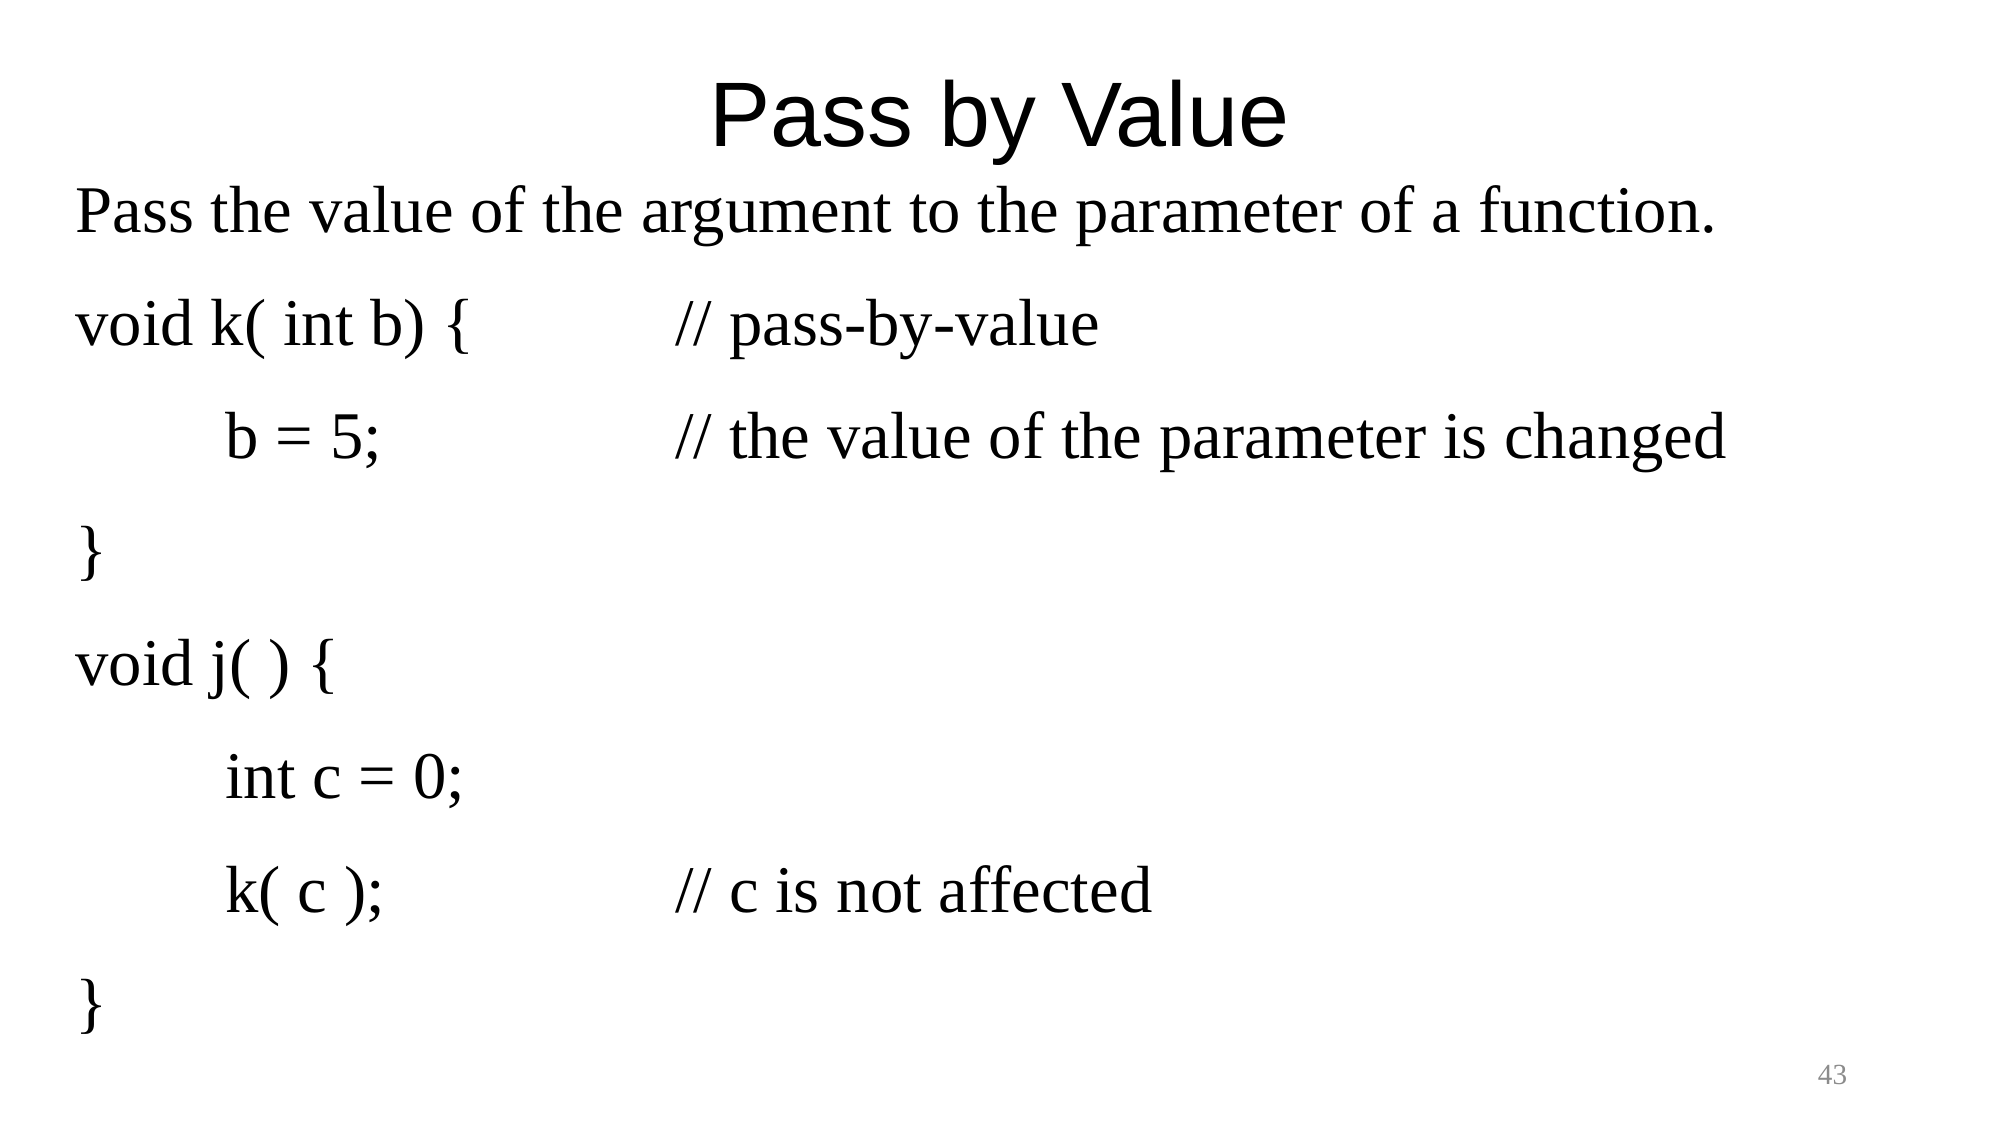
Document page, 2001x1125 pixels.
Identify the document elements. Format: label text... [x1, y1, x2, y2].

text_box Pass the value of the argument to the parameter of a function. void k( int b) { // pass-by-value b = 5; // the value of the parameter is changed } void j( ) { int c = 0; k( c ); // c is not affected } [60, 158, 1940, 1046]
slide_number 43 [1412, 1046, 1863, 1103]
title Pass by Value [0, 0, 2000, 235]
